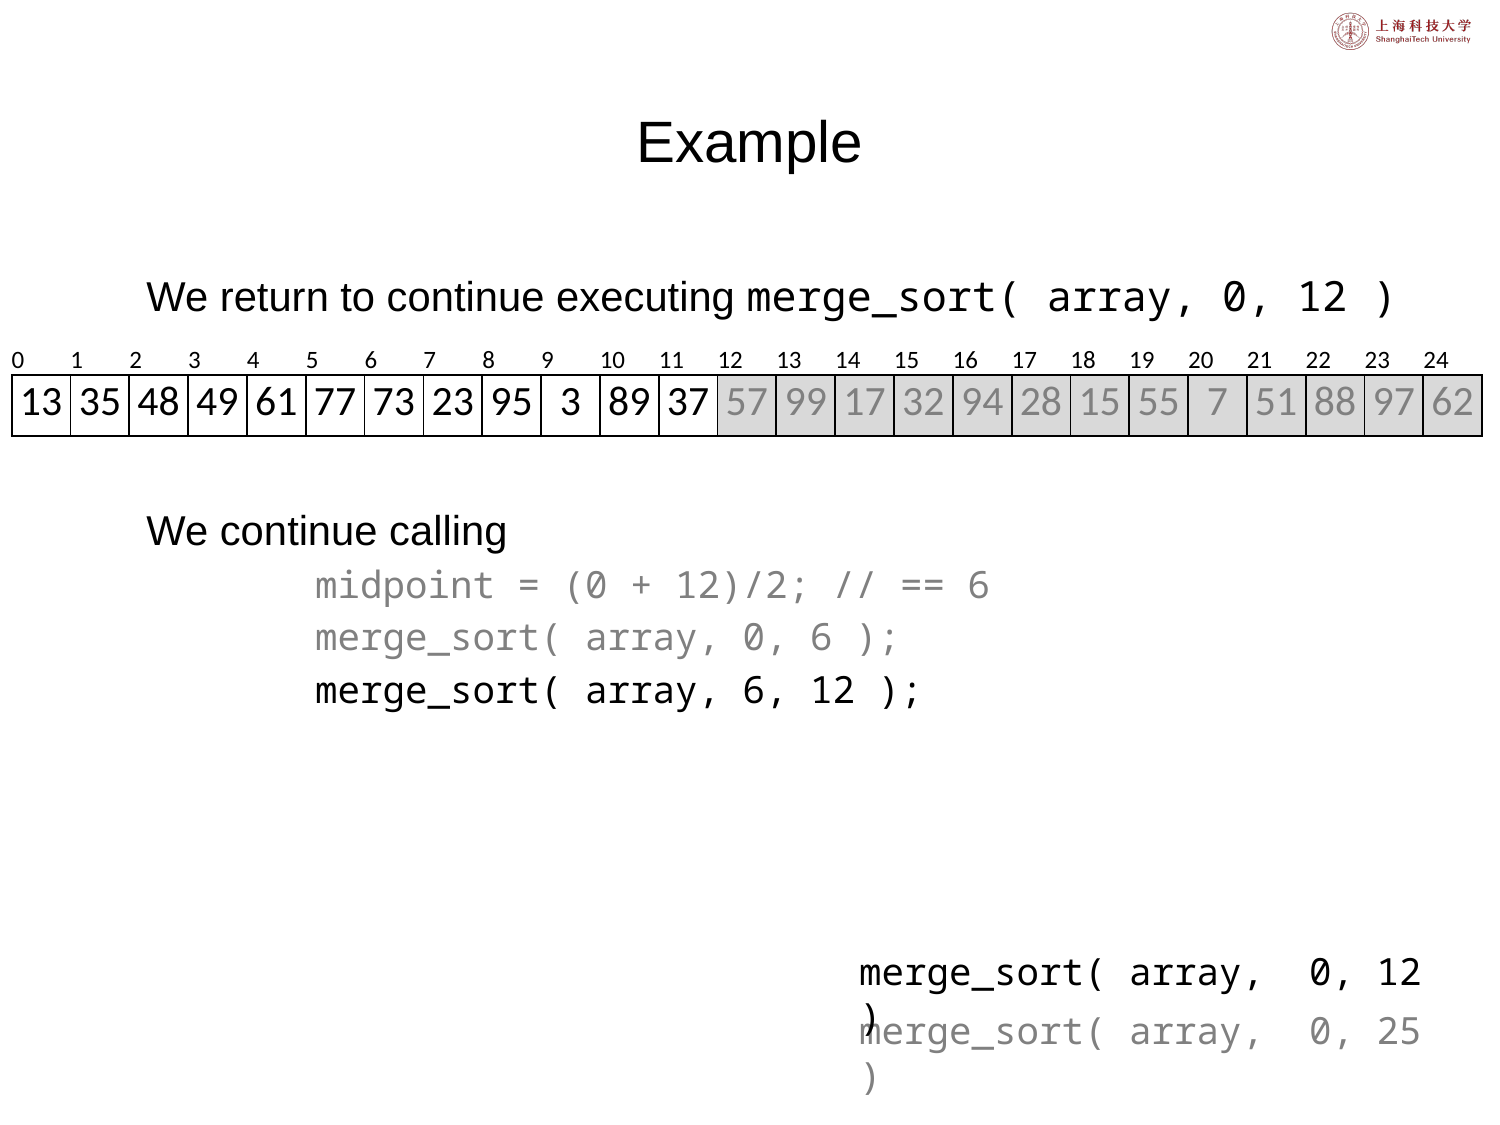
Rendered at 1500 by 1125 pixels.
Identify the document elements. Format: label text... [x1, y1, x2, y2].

table_cell 88 [1307, 376, 1364, 435]
table_cell 73 [365, 376, 423, 435]
table_header 22 [1306, 350, 1365, 374]
table_cell 17 [836, 376, 893, 435]
table_header 16 [953, 350, 1012, 374]
table_cell 89 [601, 376, 658, 435]
table_header 18 [1070, 350, 1129, 374]
table_header 17 [1012, 350, 1070, 374]
text_box merge_sort( array, 0, 25 ) [844, 1046, 1447, 1105]
table_header 19 [1129, 350, 1188, 374]
table_cell 15 [1071, 376, 1128, 435]
table_cell 23 [424, 376, 481, 435]
table_cell 13 [13, 376, 70, 435]
table_cell 32 [895, 376, 952, 435]
table_cell 55 [1130, 376, 1187, 435]
text_box merge_sort( array, 0, 12 ) [844, 940, 1447, 1046]
table_header 3 [188, 350, 247, 374]
table_header 0 [12, 350, 71, 374]
table_cell 77 [307, 376, 364, 435]
table_header 7 [423, 350, 482, 374]
table_cell 94 [954, 376, 1011, 435]
table_cell 51 [1248, 376, 1305, 435]
table_header 12 [718, 350, 776, 374]
table_header 15 [894, 350, 953, 374]
table_header 11 [659, 350, 718, 374]
title Example [74, 44, 1426, 233]
table_cell 99 [777, 376, 834, 435]
table_header 6 [365, 350, 423, 374]
table_header 14 [835, 350, 894, 374]
table_cell 61 [248, 376, 305, 435]
table_header 1 [71, 350, 129, 374]
table_header 10 [600, 350, 659, 374]
table_header 2 [129, 350, 188, 374]
table_cell 7 [1189, 376, 1246, 435]
table_header 9 [541, 350, 600, 374]
table_header 24 [1423, 350, 1482, 374]
table_header 8 [482, 350, 541, 374]
table_cell 35 [71, 376, 128, 435]
table_header 5 [306, 350, 365, 374]
list We return to continue executing merge_sort( array, 0, 12 ) We continue calling midpoint = (0 + 12)/2; // == 6 merge_sort( array, 0, 6 ); merge_sort( array, 6, 12 ); [74, 437, 1426, 1006]
table_header 23 [1365, 350, 1423, 374]
table_cell 48 [130, 376, 187, 435]
table_cell 28 [1013, 376, 1070, 435]
table_header 4 [247, 350, 306, 374]
table_cell 3 [542, 376, 599, 435]
table_header 20 [1188, 350, 1247, 374]
table_cell 97 [1365, 376, 1422, 435]
list We return to continue executing merge_sort( array, 0, 12 ) We continue calling midpoint = (0 + 12)/2; // == 6 merge_sort( array, 0, 6 ); merge_sort( array, 6, 12 ); [74, 262, 1426, 350]
table_cell 49 [189, 376, 246, 435]
table_cell 57 [718, 376, 775, 435]
picture [1327, 0, 1478, 109]
table_cell 37 [660, 376, 717, 435]
table_header 13 [776, 350, 835, 374]
table_cell 62 [1424, 376, 1481, 435]
table_cell 95 [483, 376, 540, 435]
table_header 21 [1247, 350, 1306, 374]
